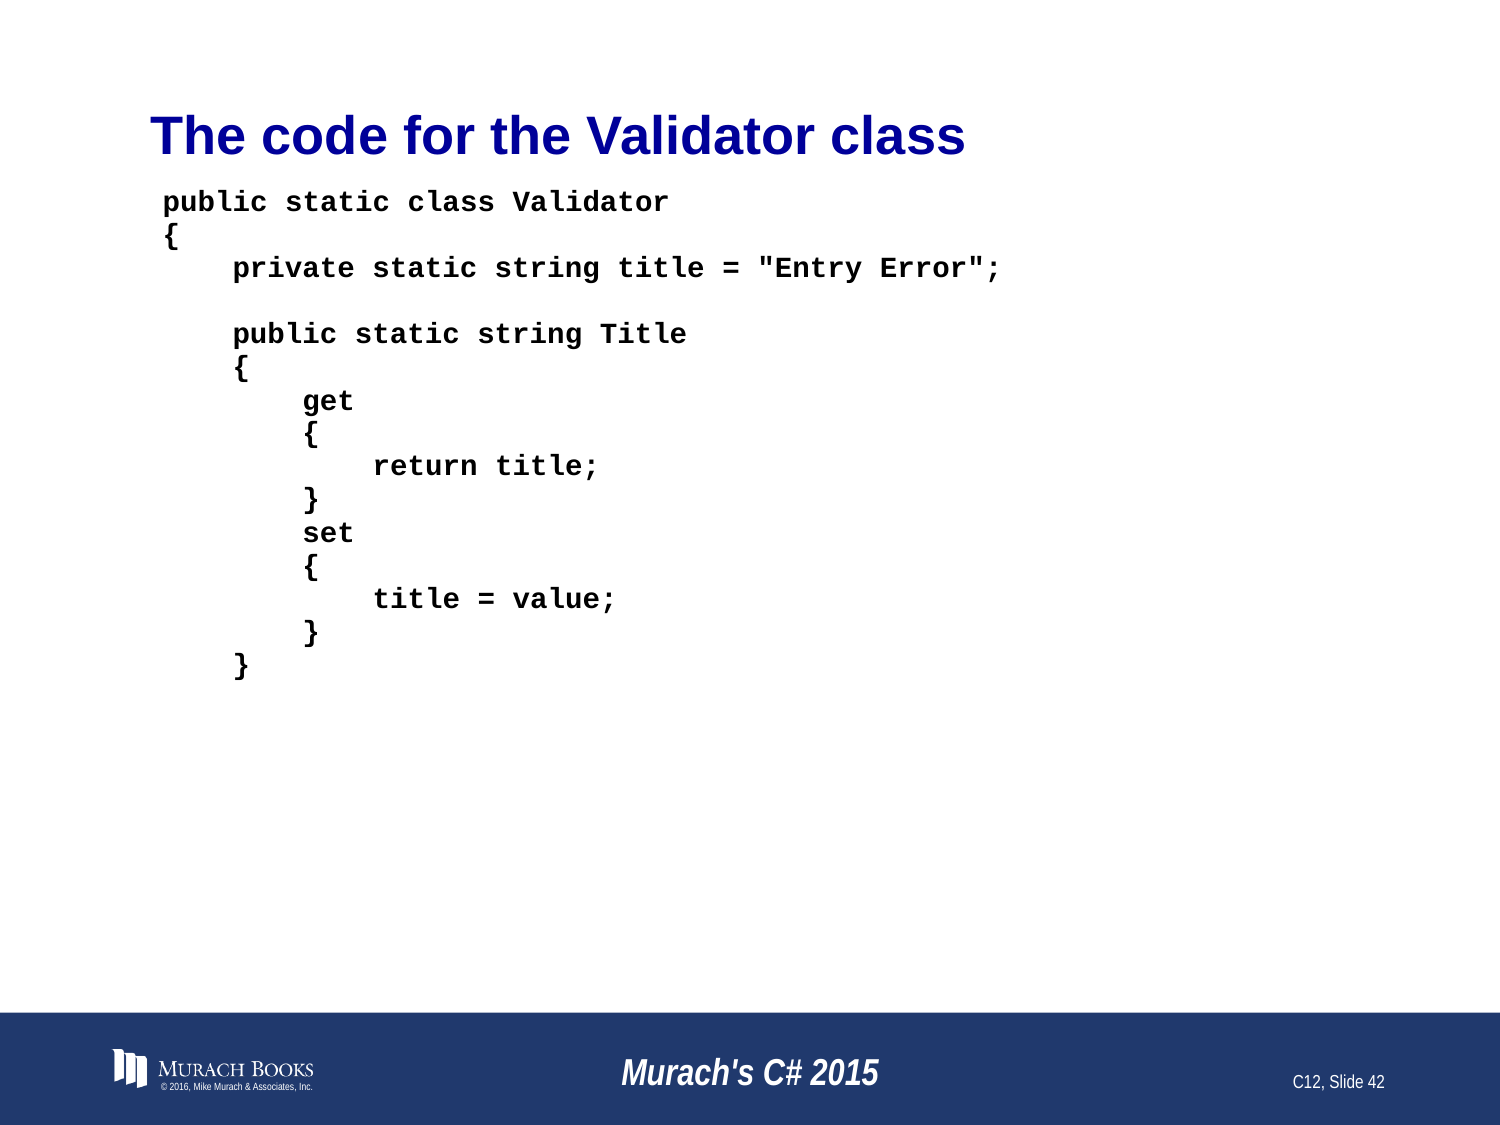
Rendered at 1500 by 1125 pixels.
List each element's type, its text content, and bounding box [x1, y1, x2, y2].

slide_number C12, Slide 42 [1087, 1025, 1400, 1100]
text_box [162, 187, 1361, 723]
slide_number Murach's C# 2015 [463, 1025, 1050, 1100]
title The code for the Validator class [150, 99, 1350, 166]
footer © 2016, Mike Murach & Associates, Inc. [12, 1025, 463, 1100]
